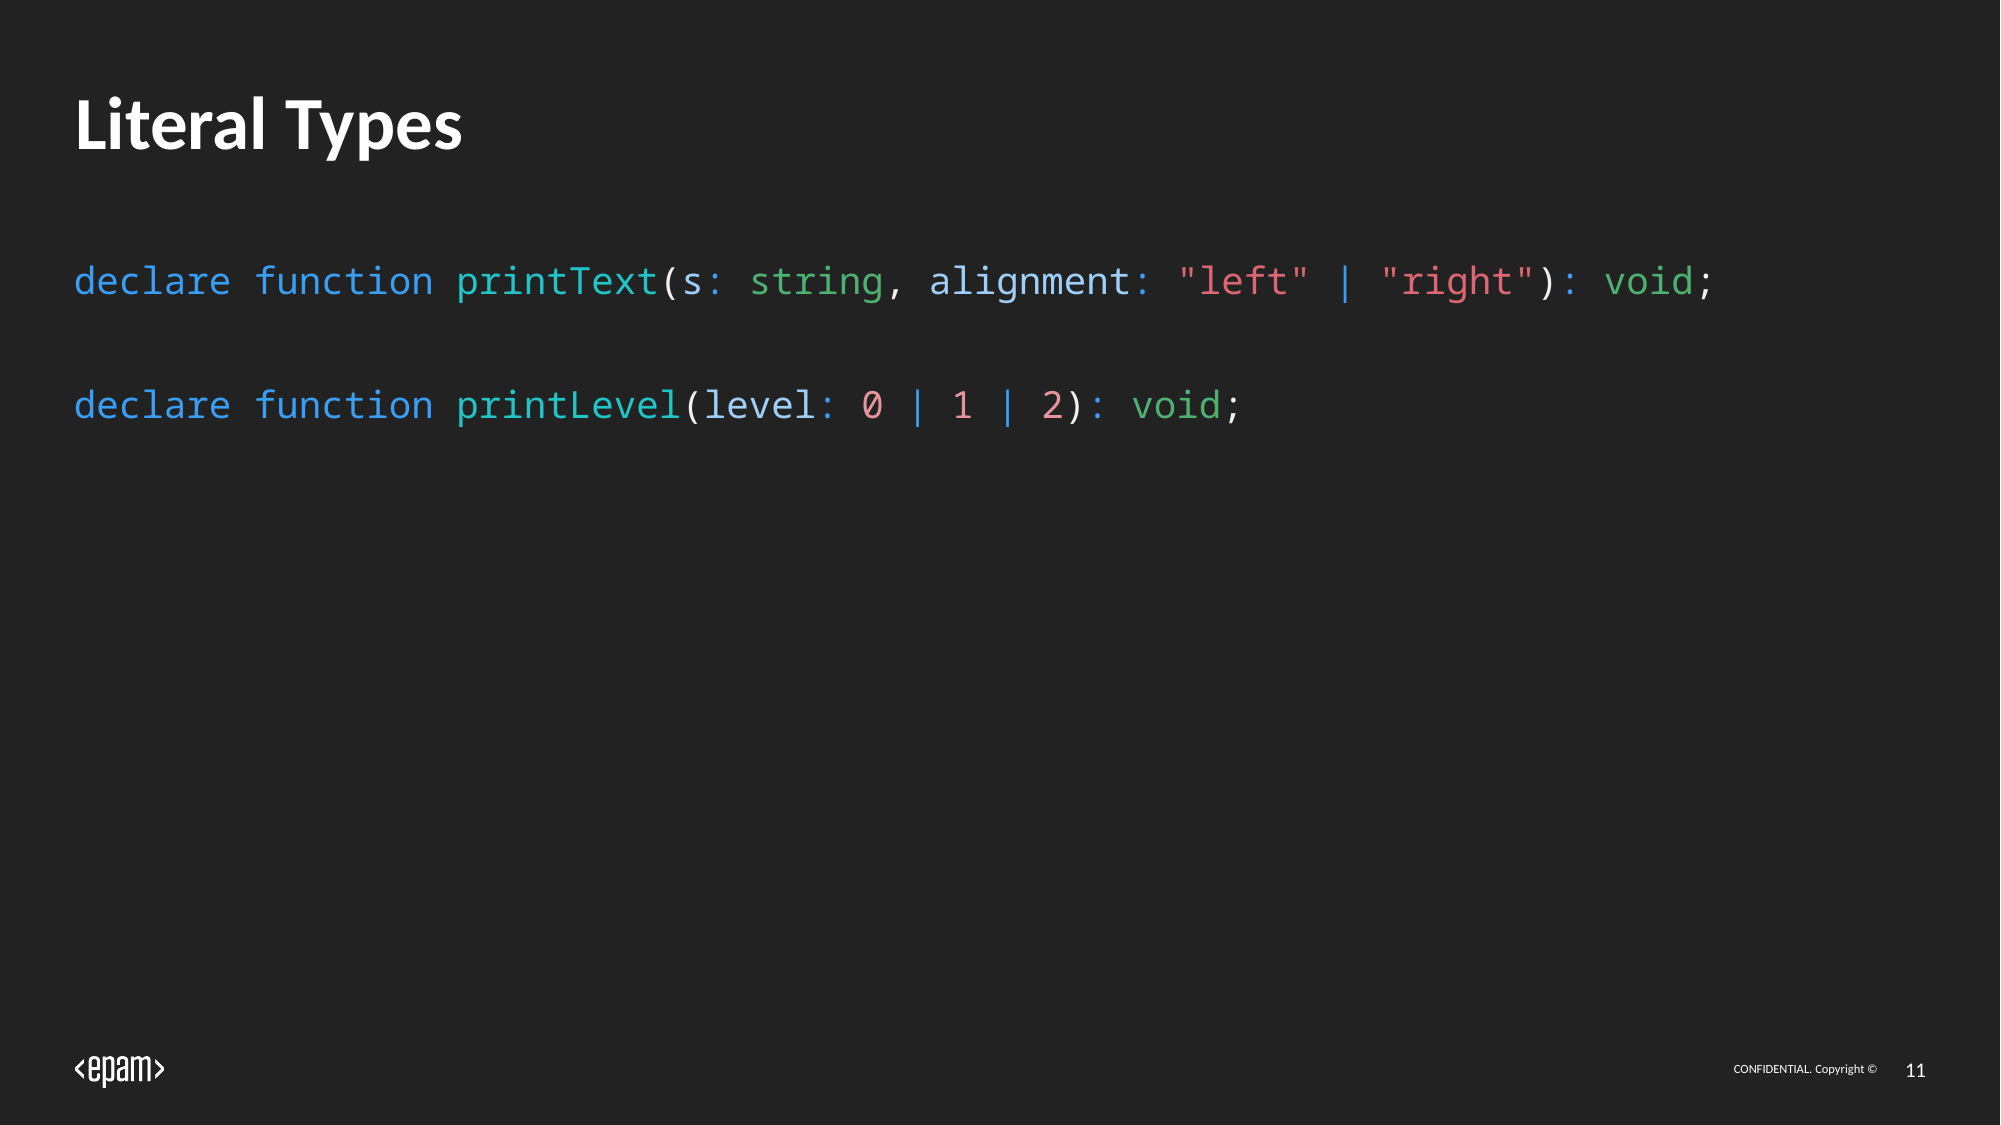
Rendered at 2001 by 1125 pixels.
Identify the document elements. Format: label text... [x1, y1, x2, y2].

title Literal Types [75, 75, 1925, 166]
picture [75, 1056, 164, 1088]
list declare function printText(s: string, alignment: "left" | "right"): void; declare function printLevel(level: 0 | 1 | 2): void; [73, 252, 1925, 427]
